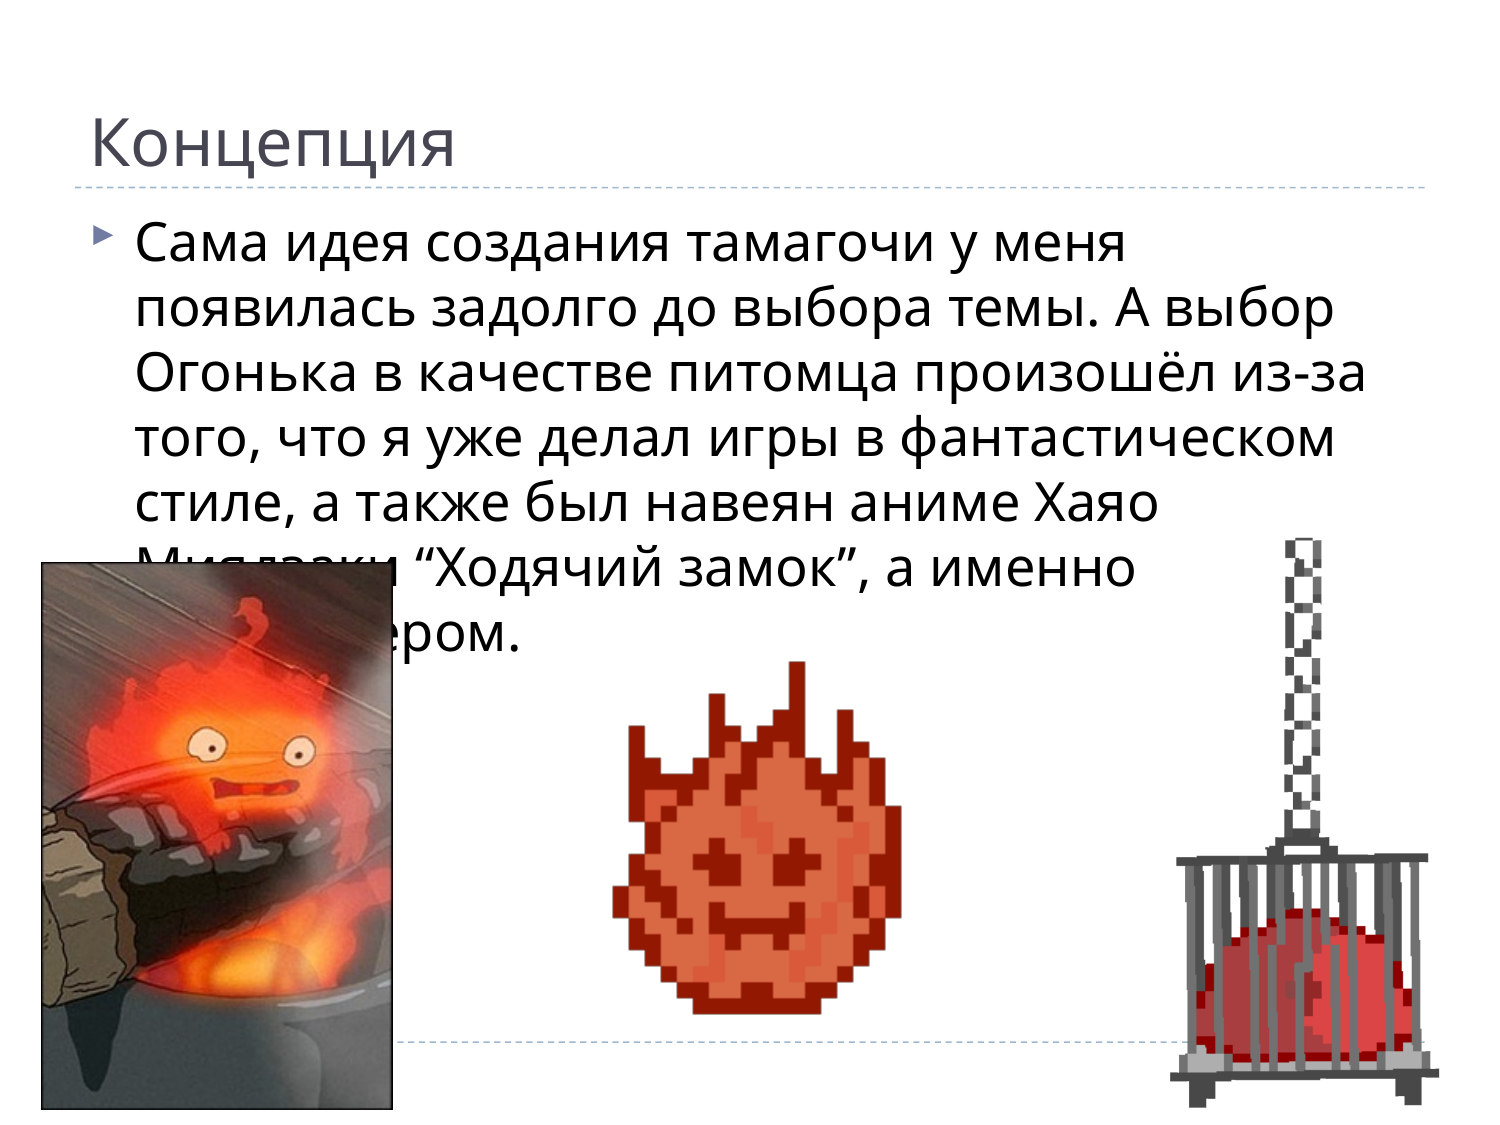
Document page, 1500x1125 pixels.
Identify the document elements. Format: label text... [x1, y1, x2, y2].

picture [501, 503, 1500, 1125]
picture [41, 562, 394, 1110]
title Концепция [75, 24, 1425, 188]
list Сама идея создания тамагочи у меня появилась задолго до выбора темы. А выбор Огонька в качестве питомца произошёл из-за того, что я уже делал игры в фантастическом стиле, а также был навеян аниме Хаяо Миядзаки “Ходячий замок”, а именно Кальцифером. [75, 200, 1425, 1010]
